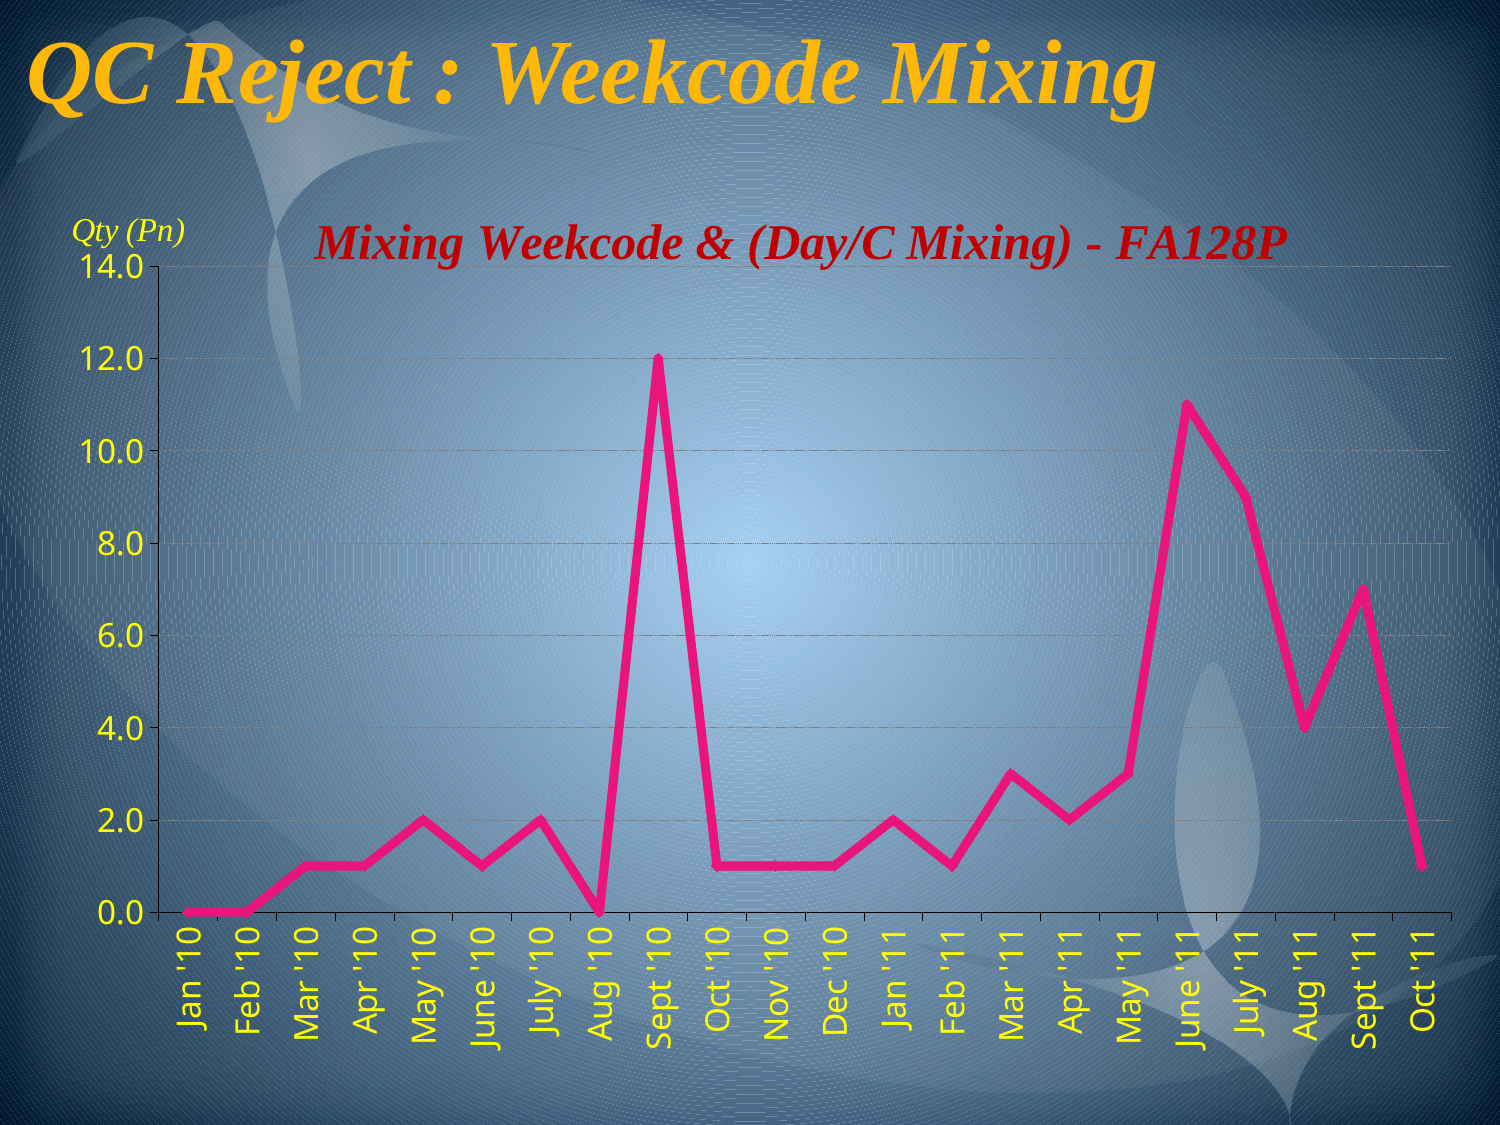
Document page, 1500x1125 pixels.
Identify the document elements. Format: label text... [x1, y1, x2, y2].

picture [0, 0, 1500, 1125]
title QC Reject : Weekcode Mixing [11, 17, 1355, 118]
chart [34, 187, 1466, 1079]
